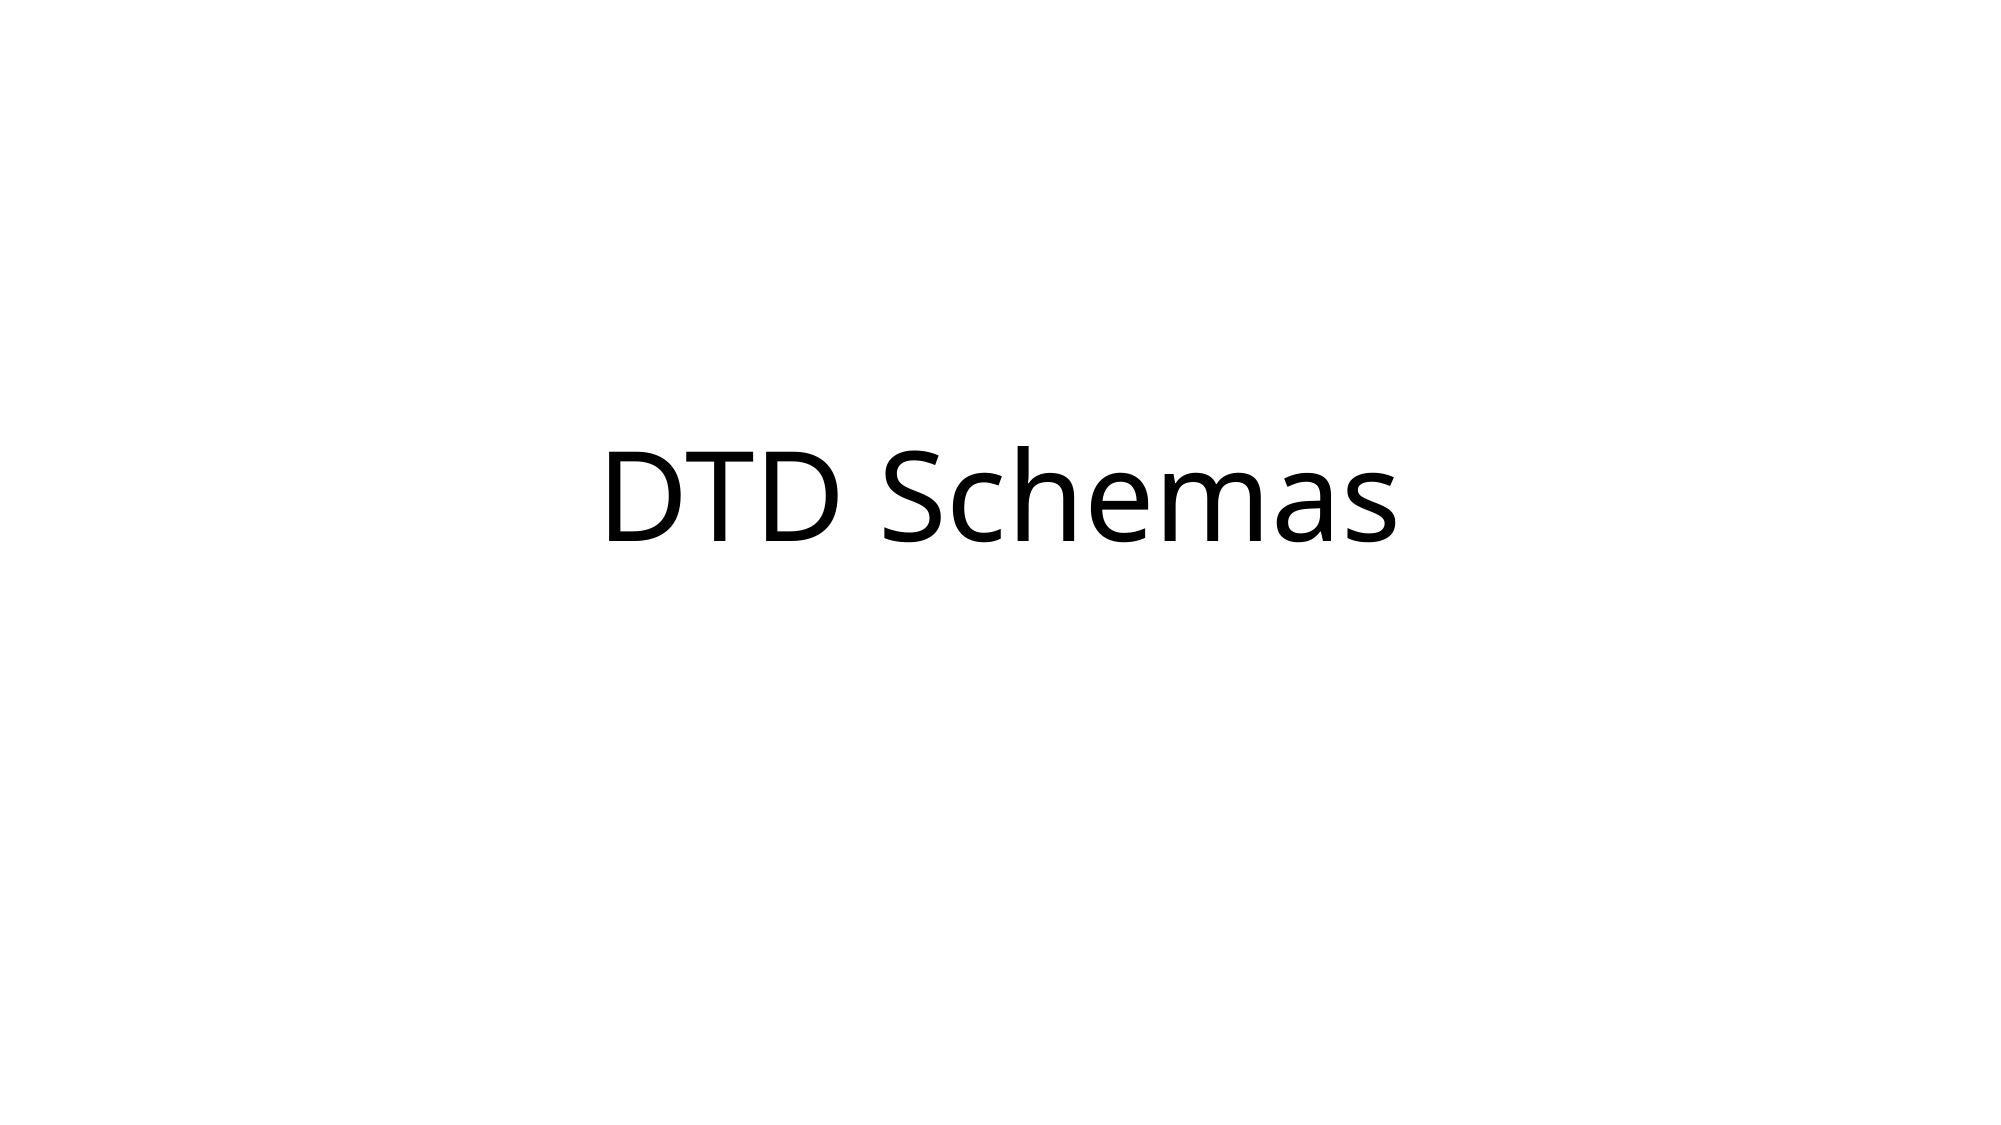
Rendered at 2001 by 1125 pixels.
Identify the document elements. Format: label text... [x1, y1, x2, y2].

title DTD Schemas [249, 184, 1750, 576]
